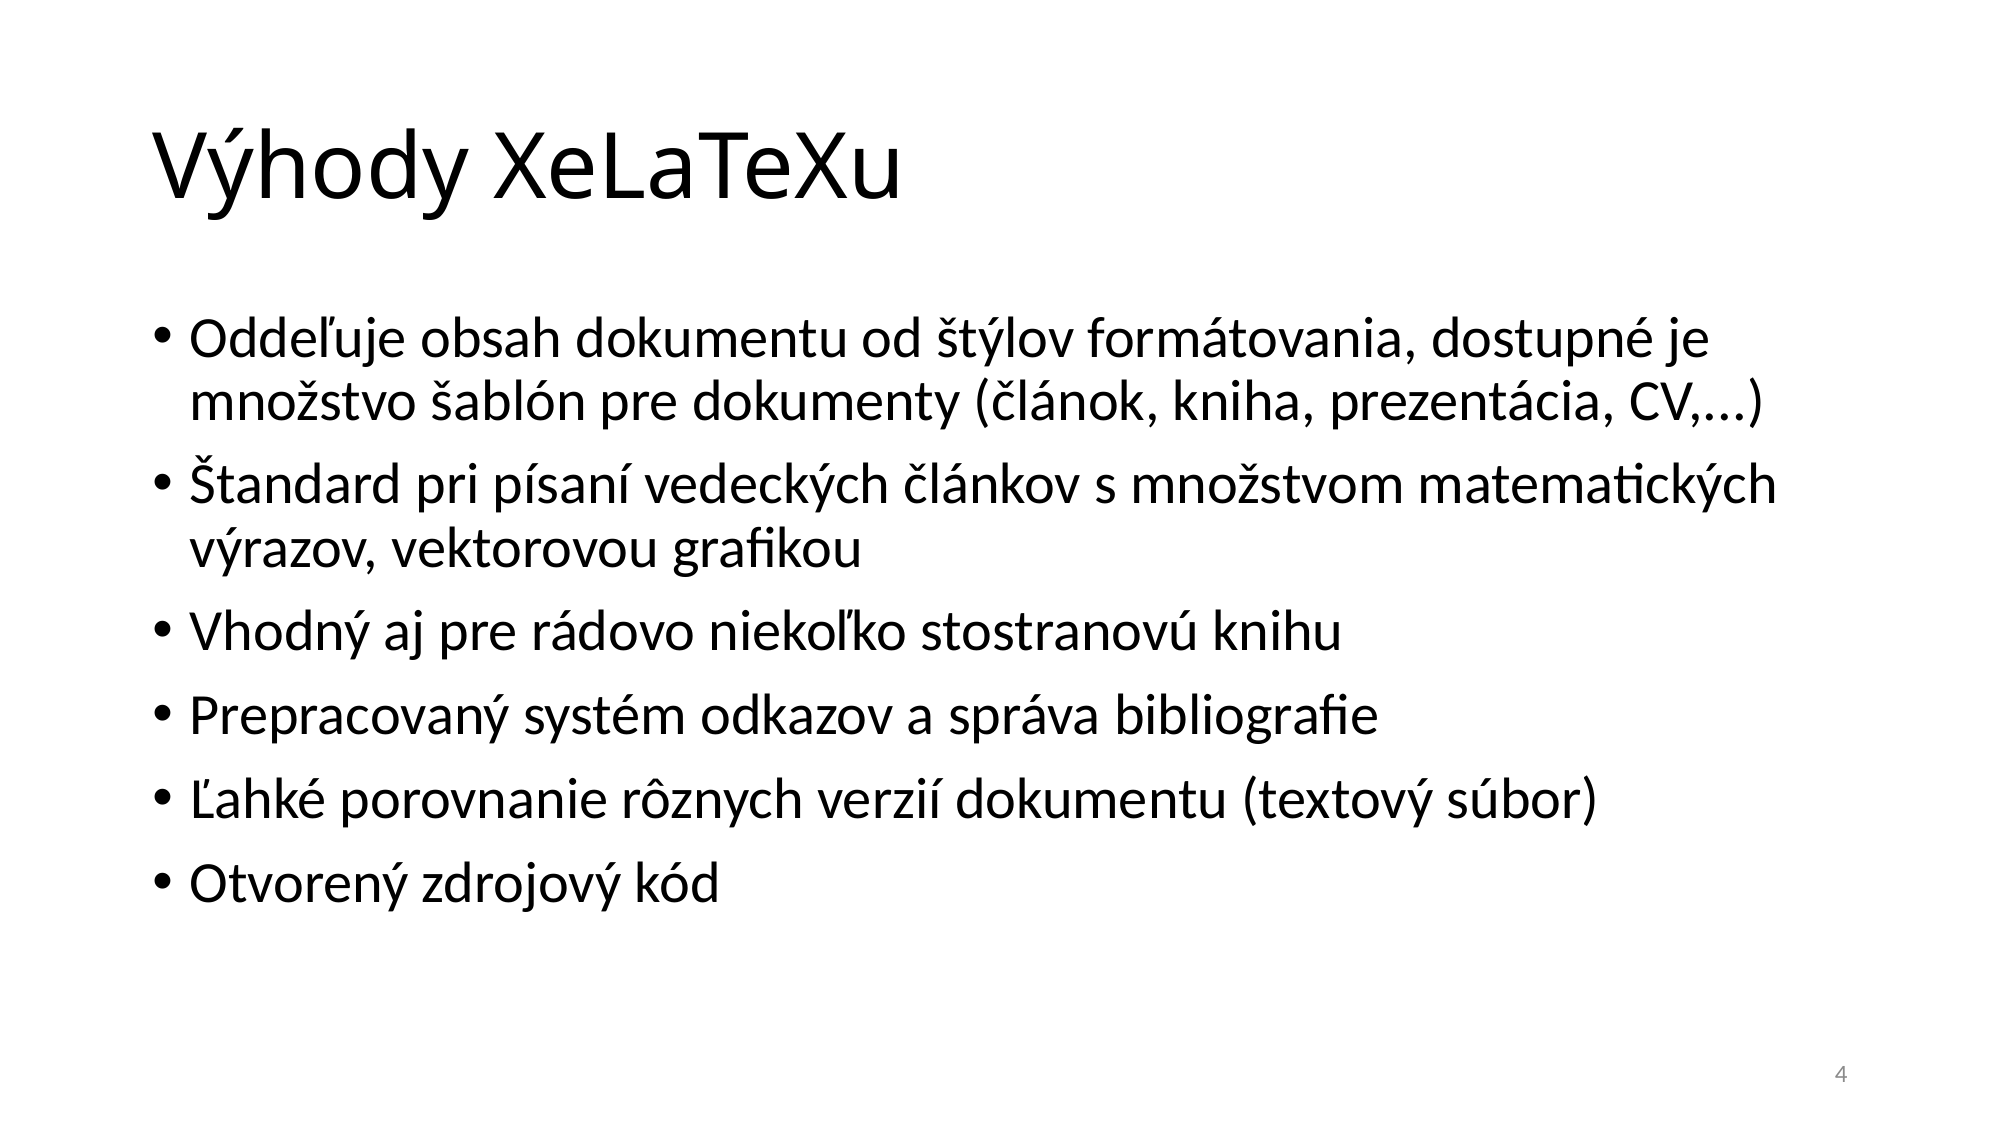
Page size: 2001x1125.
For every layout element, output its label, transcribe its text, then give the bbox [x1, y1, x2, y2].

list Oddeľuje obsah dokumentu od štýlov formátovania, dostupné je množstvo šablón pre dokumenty (článok, kniha, prezentácia, CV,...) Štandard pri písaní vedeckých článkov s množstvom matematických výrazov, vektorovou grafikou Vhodný aj pre rádovo niekoľko stostranovú knihu Prepracovaný systém odkazov a správa bibliografie Ľahké porovnanie rôznych verzií dokumentu (textový súbor) Otvorený zdrojový kód [137, 299, 1863, 1014]
slide_number 4 [1412, 1042, 1863, 1103]
title Výhody XeLaTeXu [137, 59, 1863, 278]
